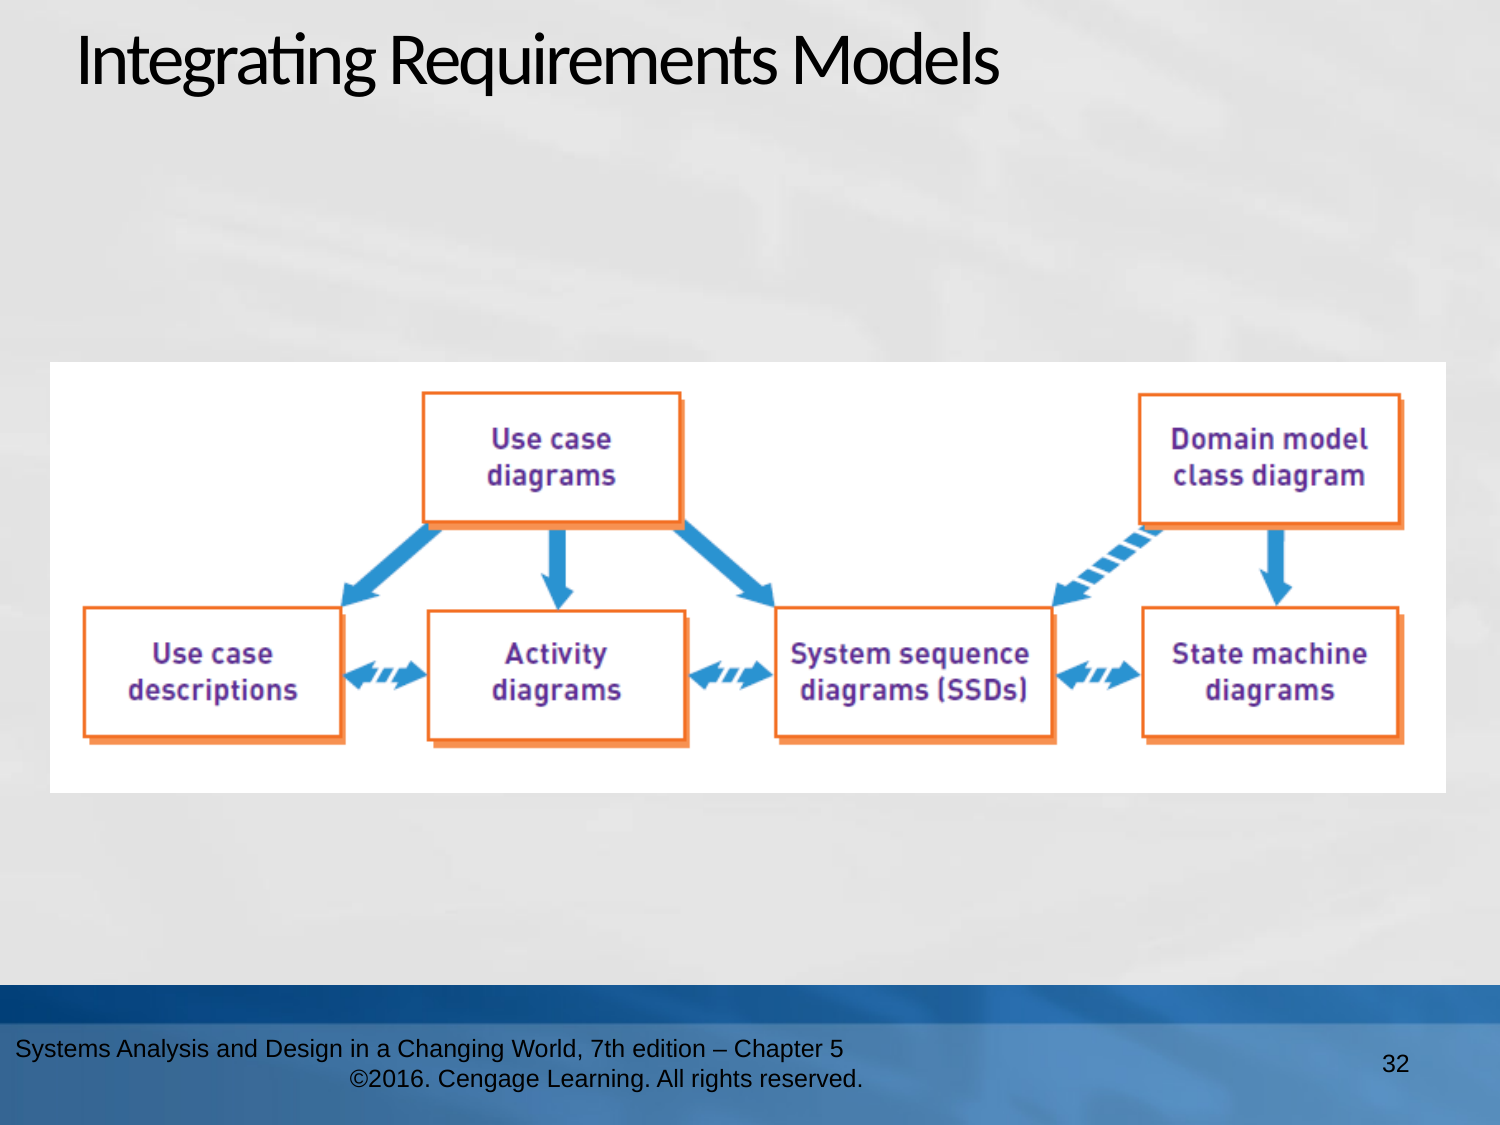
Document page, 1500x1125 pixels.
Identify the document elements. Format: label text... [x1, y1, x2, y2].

picture [0, 0, 1500, 1125]
footer Systems Analysis and Design in a Changing World, 7th edition – Chapter 5 ©2016. Cengage Learning. All rights reserved. [0, 1025, 900, 1100]
slide_number 32 [1237, 1025, 1425, 1100]
title Integrating Requirements Models [75, 20, 1313, 225]
